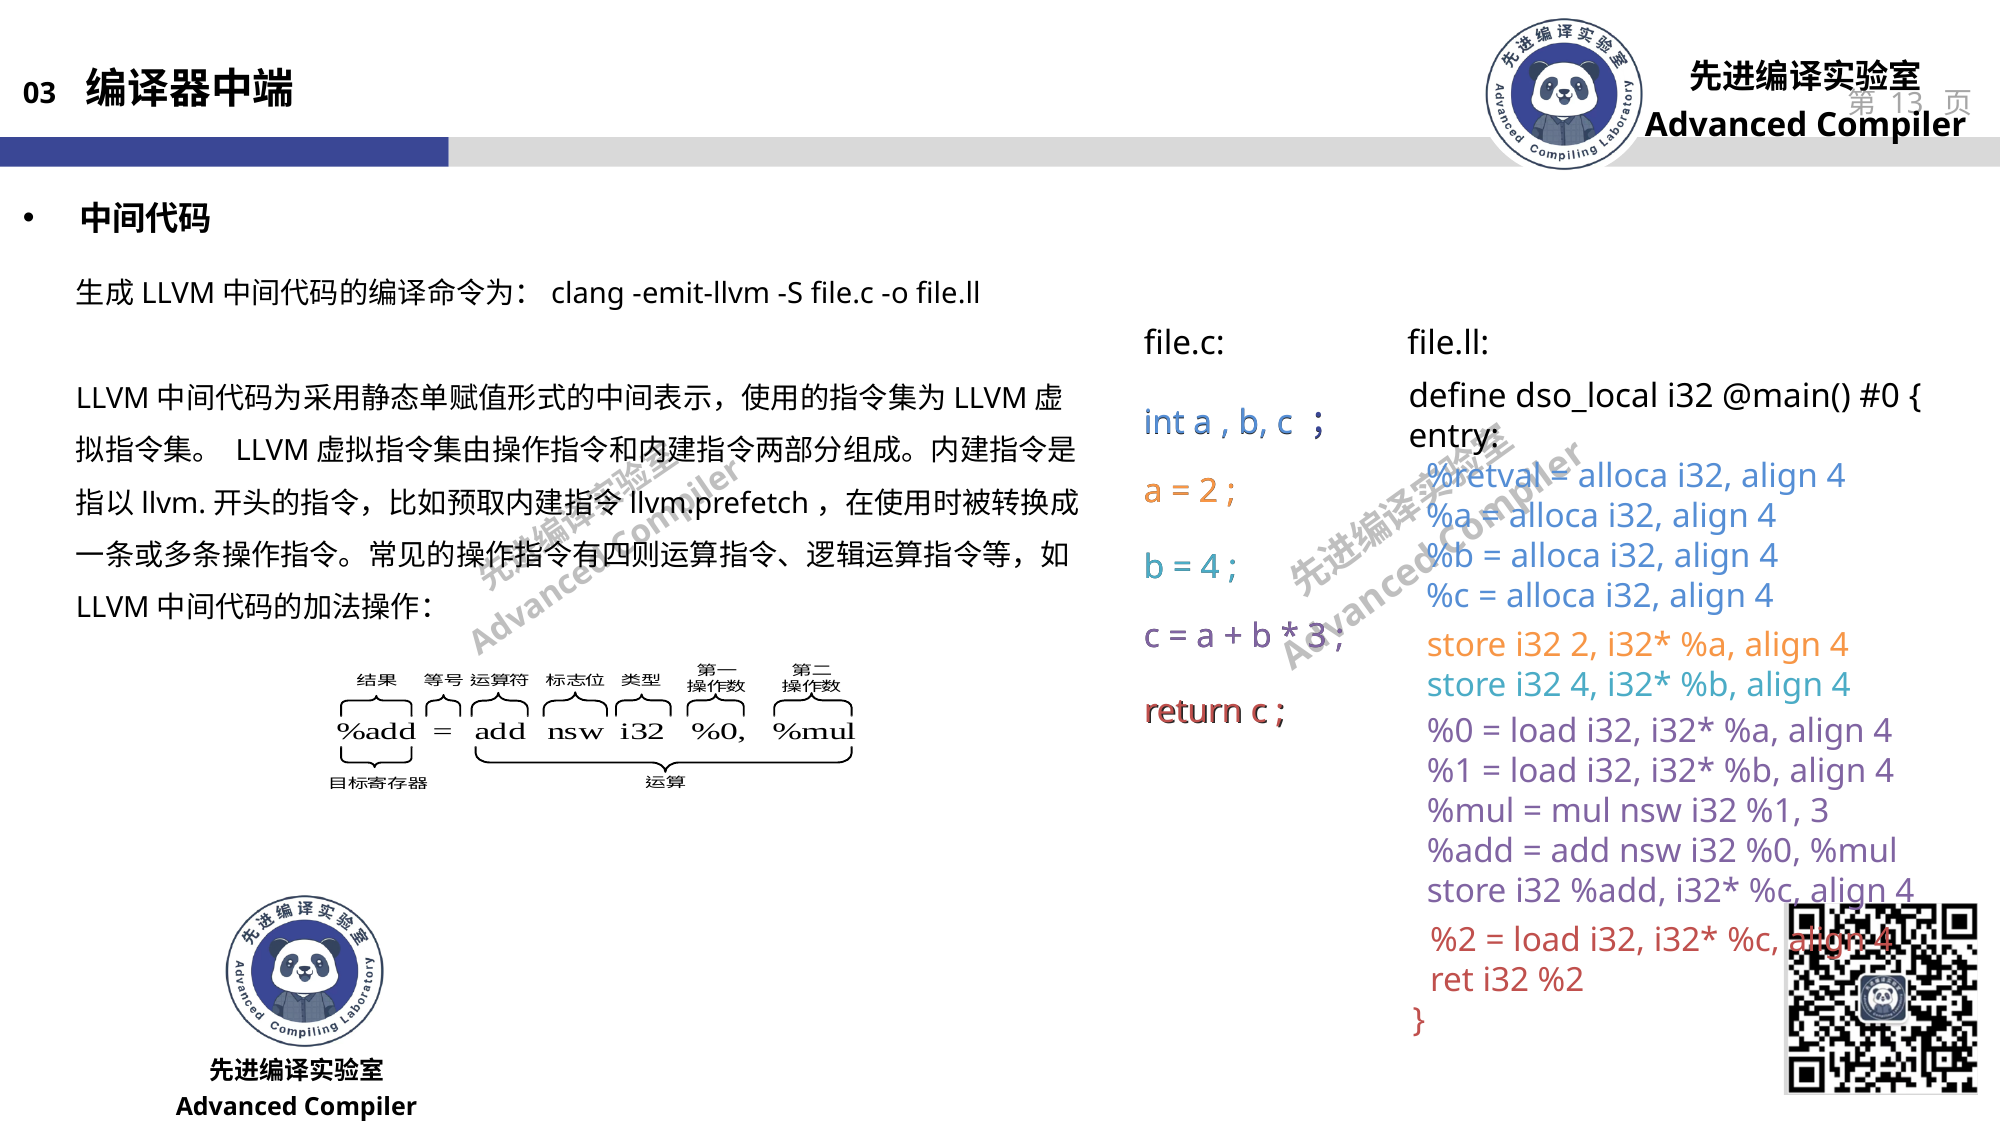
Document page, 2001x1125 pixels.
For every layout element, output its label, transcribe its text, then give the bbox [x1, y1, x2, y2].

text_box file.c: [1128, 313, 1293, 369]
text_box 中间代码 [8, 189, 823, 245]
text_box file.ll: [1392, 313, 1556, 369]
text_box store i32 2, i32* %a, align 4 store i32 4, i32* %b, align 4 [1406, 616, 1980, 702]
picture [217, 886, 392, 1054]
text_box %0 = load i32, i32* %a, align 4 %1 = load i32, i32* %b, align 4 %mul = mul nsw i32 %1, 3 %add = add nsw i32 %0, %mul store i32 %add, i32* %c, align 4 [1394, 702, 1980, 917]
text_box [278, 624, 878, 838]
picture [1783, 1045, 1978, 1095]
text_box 03 编译器中端 [8, 54, 823, 120]
picture [1477, 9, 1651, 177]
text_box define dso_local i32 @main() #0 { entry: %retval = alloca i32, align 4 %a = alloca i32, align 4 %b = alloca i32, align 4 %c = alloca i32, align 4 [1393, 367, 1978, 616]
text_box %2 = load i32, i32* %c, align 4 ret i32 %2 } [1397, 910, 1983, 1045]
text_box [1128, 373, 1402, 732]
text_box 生成LLVM中间代码的编译命令为：clang -emit-llvm -S file.c -o file.ll LLVM中间代码为采用静态单赋值形式的中间表示，使用的指令集为LLVM虚拟指令集。 LLVM虚拟指令集由操作指令和内建指令两部分组成。内建指令是指以llvm.开头的指令，比如预取内建指令llvm.prefetch，在使用时被转换成一条或多条操作指令。常见的操作指令有四则运算指令、逻辑运算指令等，如LLVM中间代码的加法操作： [61, 249, 1095, 632]
